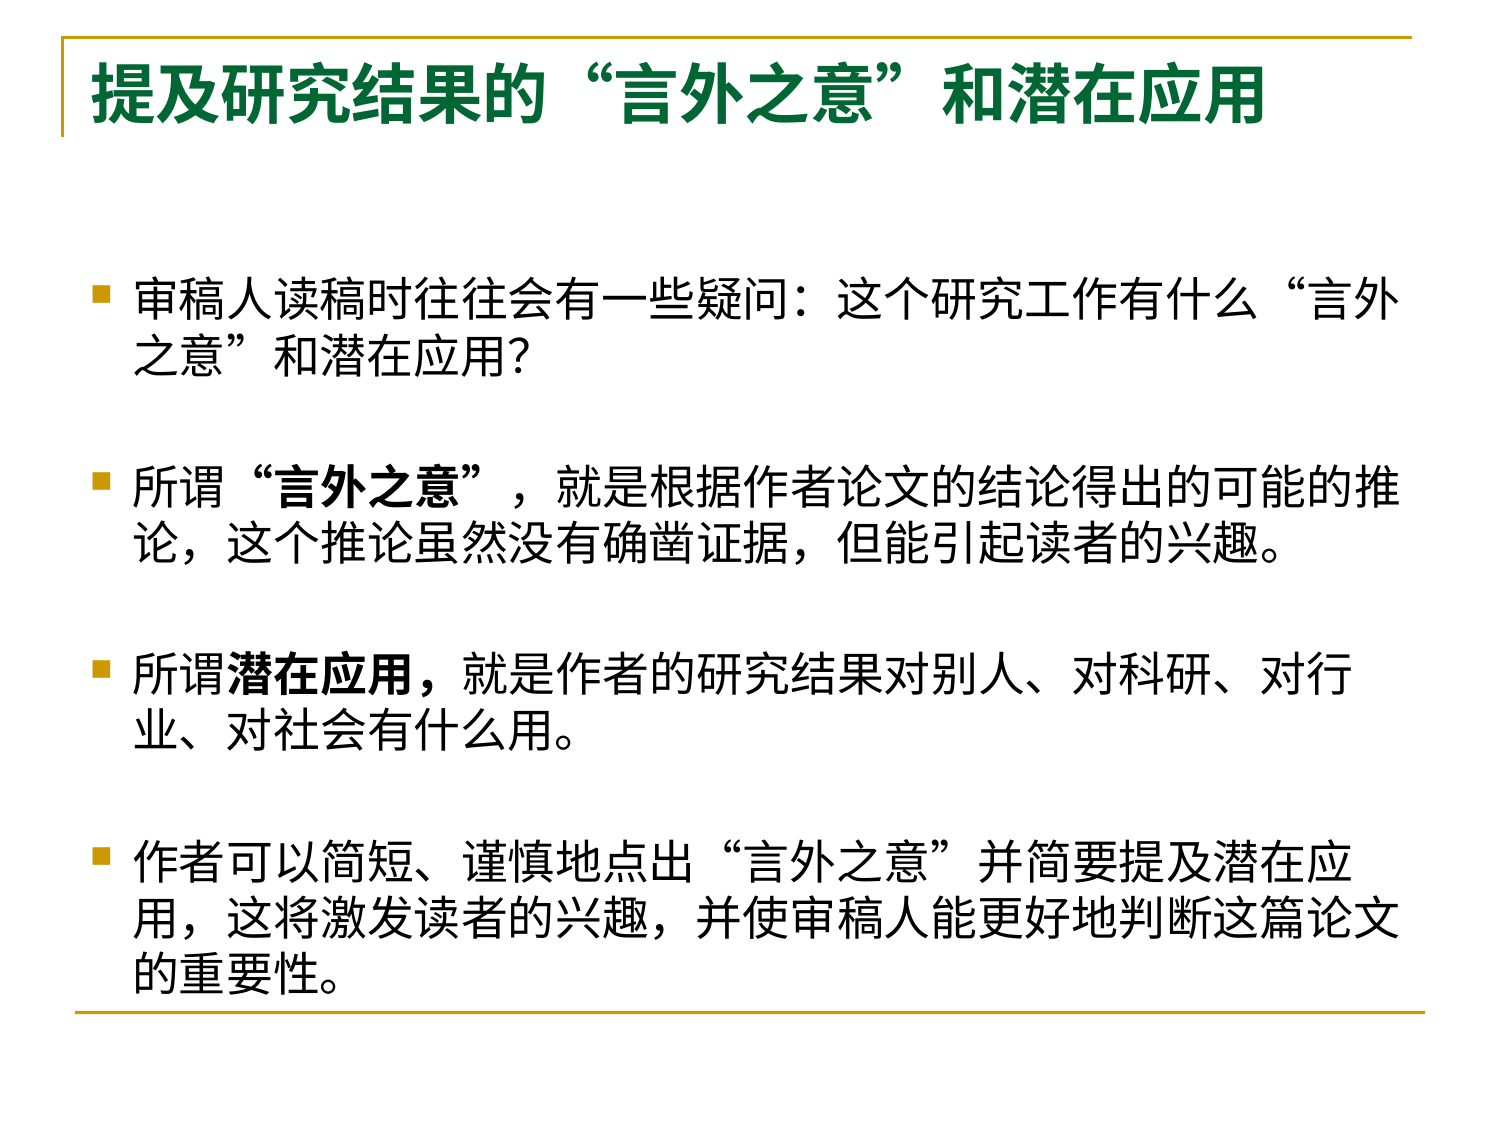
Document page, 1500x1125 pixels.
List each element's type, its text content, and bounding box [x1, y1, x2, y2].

list 审稿人读稿时往往会有一些疑问：这个研究工作有什么“言外之意”和潜在应用？ 所谓“言外之意”，就是根据作者论文的结论得出的可能的推论，这个推论虽然没有确凿证据，但能引起读者的兴趣。 所谓潜在应用，就是作者的研究结果对别人、对科研、对行业、对社会有什么用。 作者可以简短、谨慎地点出“言外之意”并简要提及潜在应用，这将激发读者的兴趣，并使审稿人能更好地判断这篇论文的重要性。 [75, 262, 1425, 1006]
title 提及研究结果的“言外之意”和潜在应用 [75, 45, 1425, 233]
